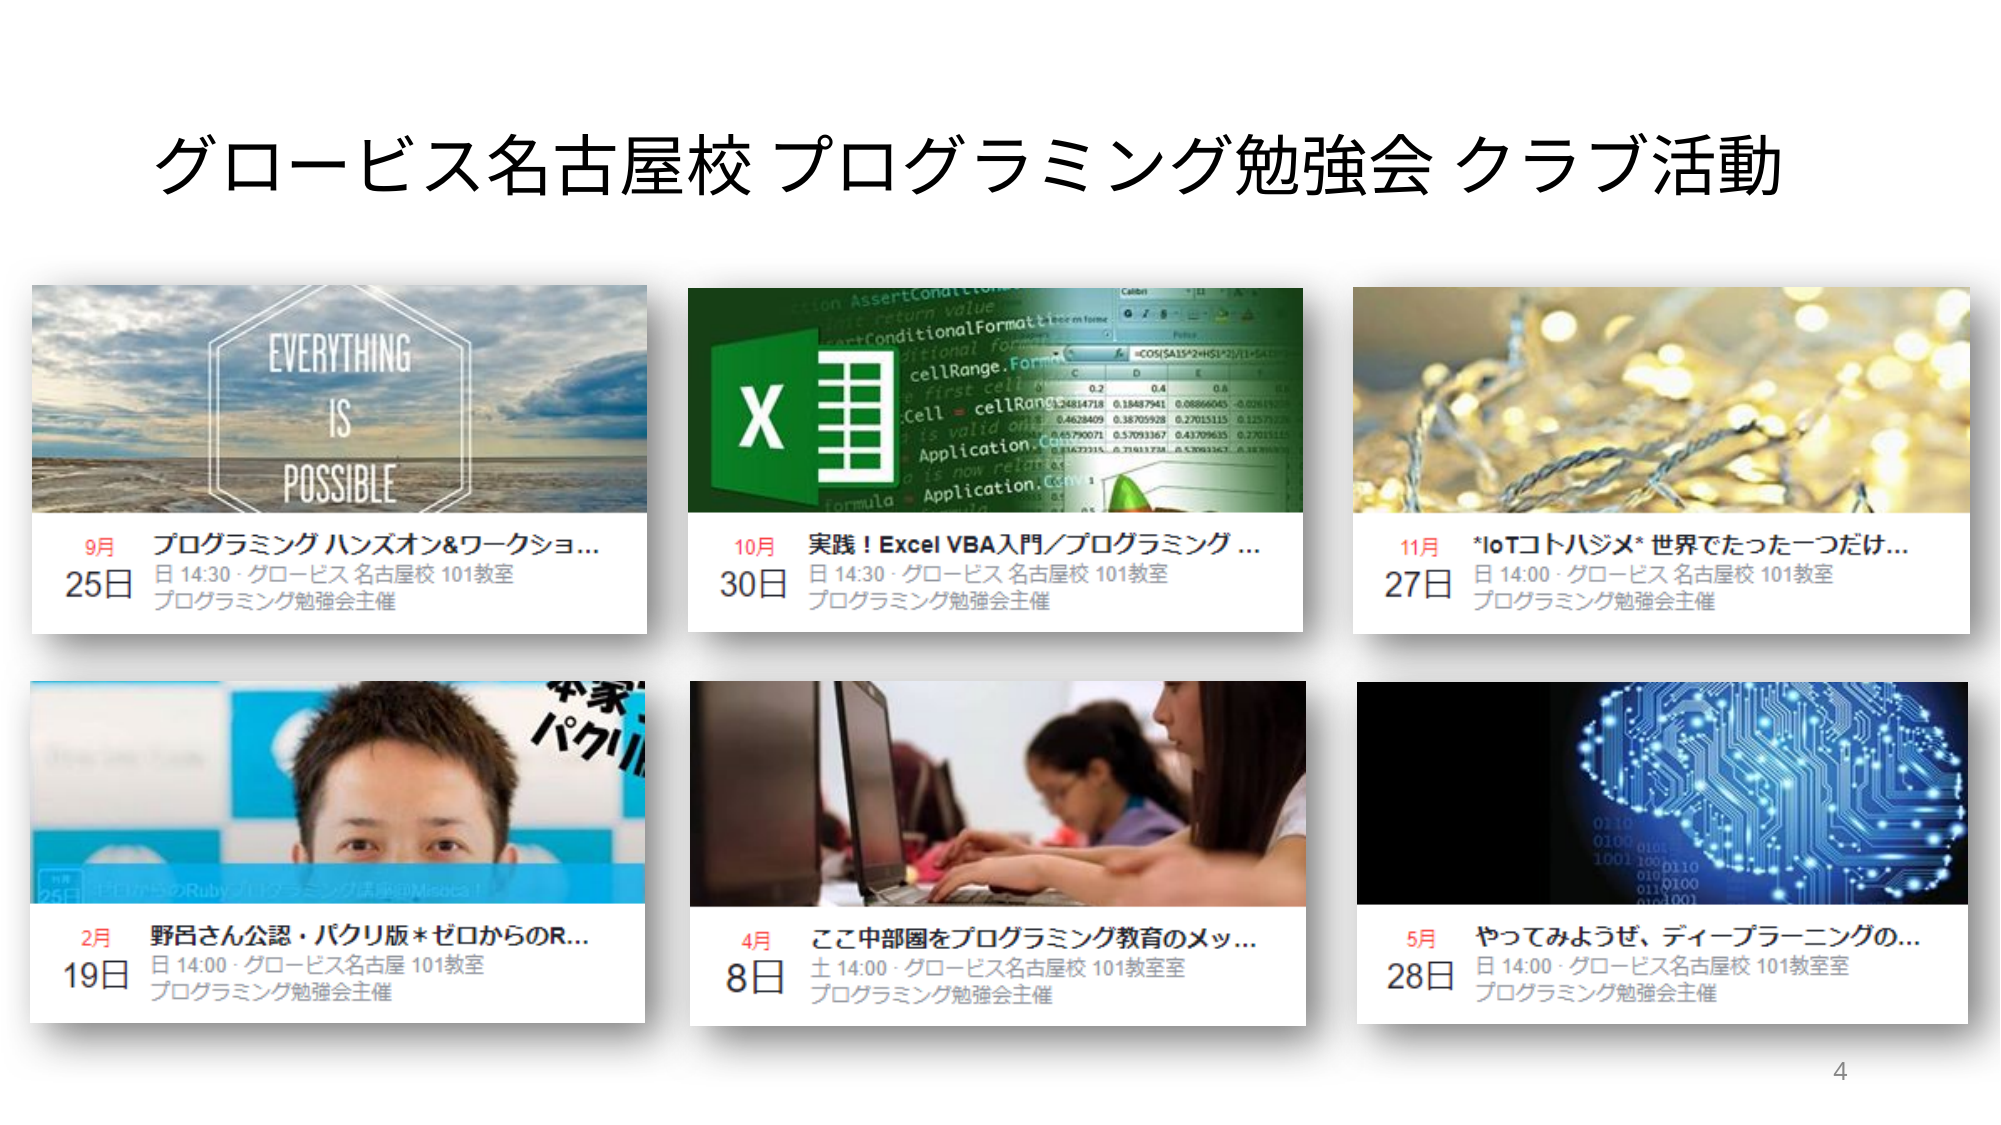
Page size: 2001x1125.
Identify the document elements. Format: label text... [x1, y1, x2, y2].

title グロービス名古屋校 プログラミング勉強会 クラブ活動 [137, 59, 1863, 278]
picture [30, 681, 645, 1023]
picture [690, 681, 1306, 1027]
slide_number 4 [1412, 1071, 1863, 1103]
picture [1357, 682, 1968, 1024]
picture [1353, 287, 1970, 634]
picture [32, 285, 647, 634]
picture [688, 288, 1303, 632]
